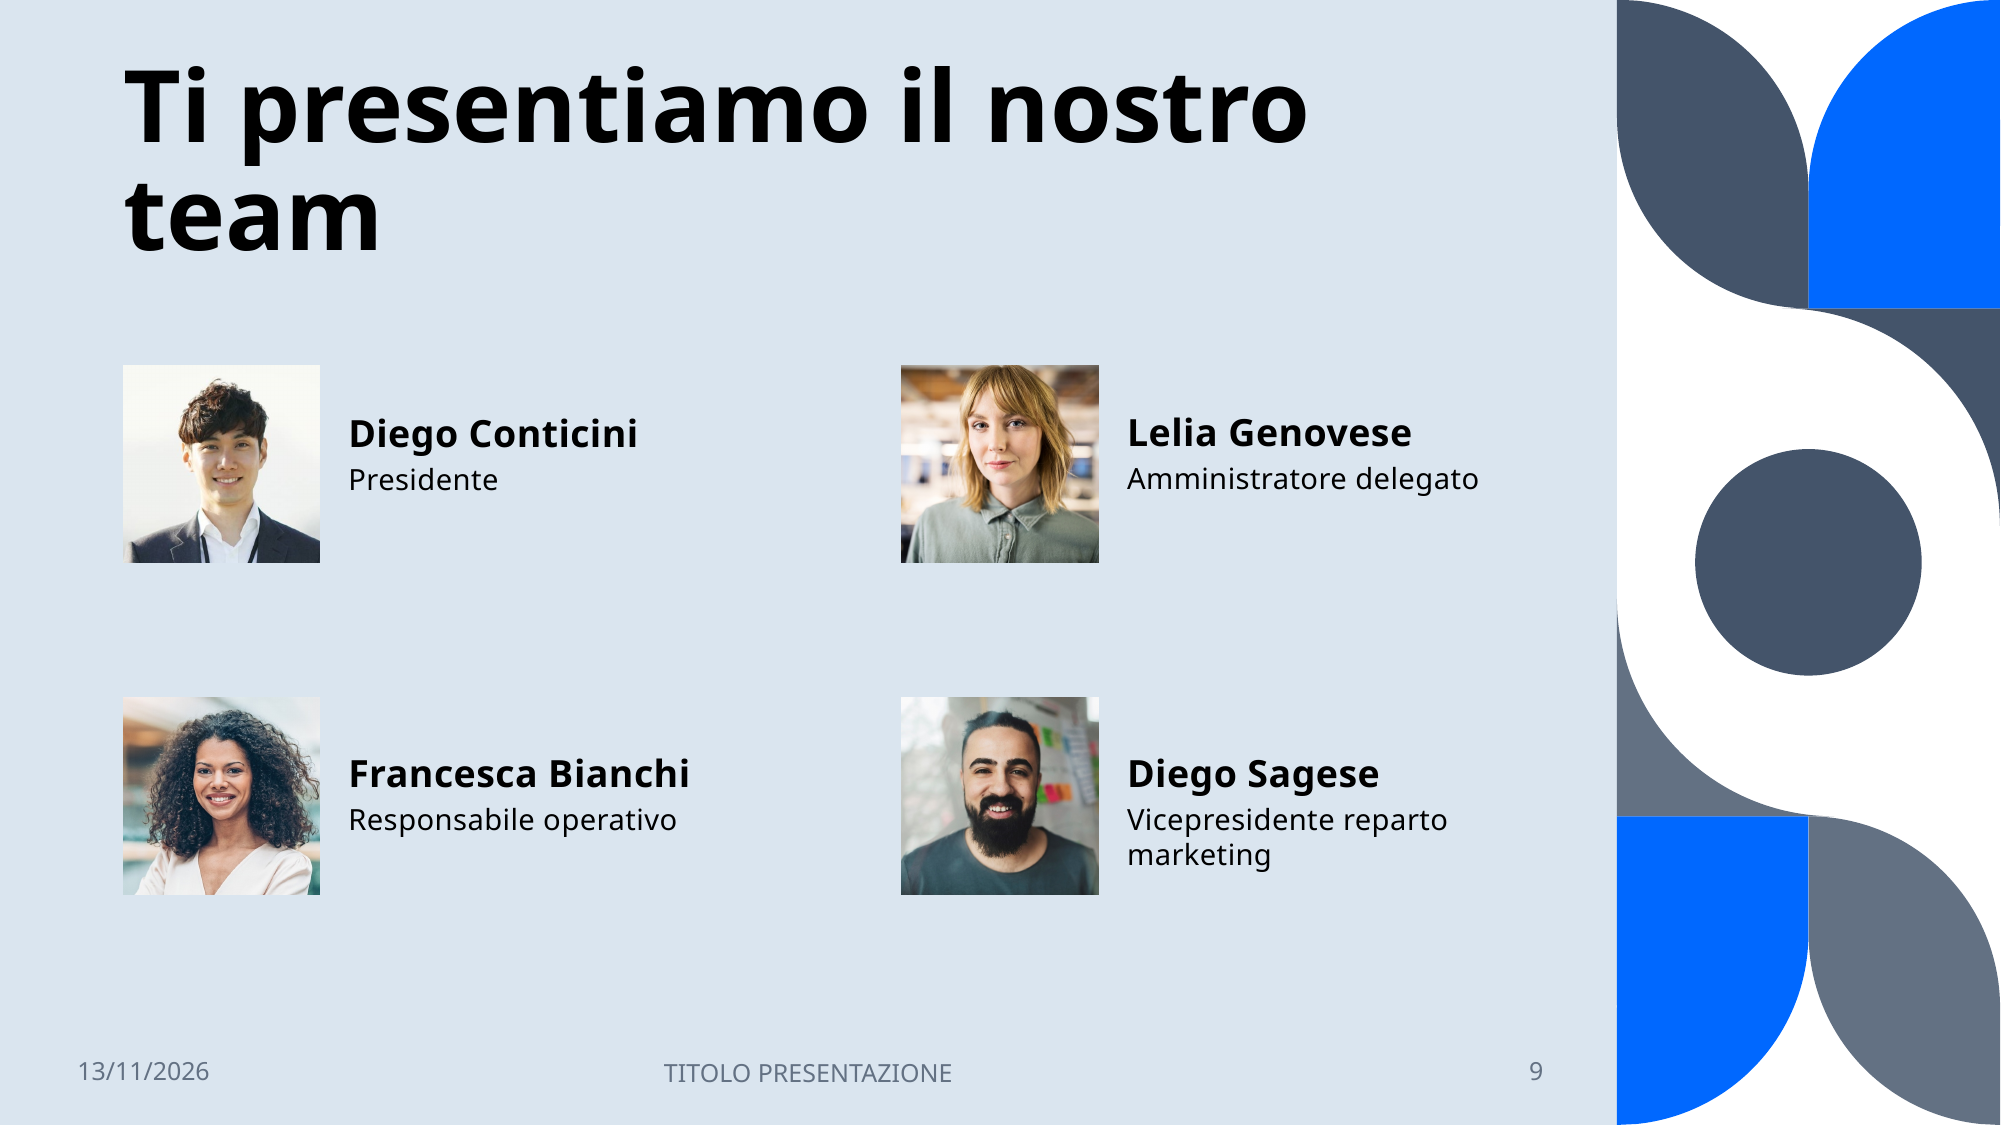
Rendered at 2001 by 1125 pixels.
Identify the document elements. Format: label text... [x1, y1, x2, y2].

slide_number 9 [1366, 1042, 1559, 1103]
picture [901, 697, 1099, 895]
list Vicepresidente reparto marketing [1127, 801, 1578, 895]
list Amministratore delegato [1127, 460, 1502, 518]
list Francesca Bianchi [348, 738, 723, 796]
list Lelia Genovese [1127, 397, 1502, 455]
list Diego Conticini [348, 398, 723, 456]
picture [123, 365, 320, 563]
list Responsabile operativo [348, 801, 723, 859]
picture [901, 365, 1099, 563]
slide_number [62, 1042, 320, 1103]
list Presidente [348, 461, 723, 519]
picture [123, 697, 320, 895]
list Diego Sagese [1127, 738, 1502, 796]
footer TITOLO PRESENTAZIONE [470, 1042, 1146, 1103]
title Ti presentiamo il nostro team [123, 62, 1502, 280]
